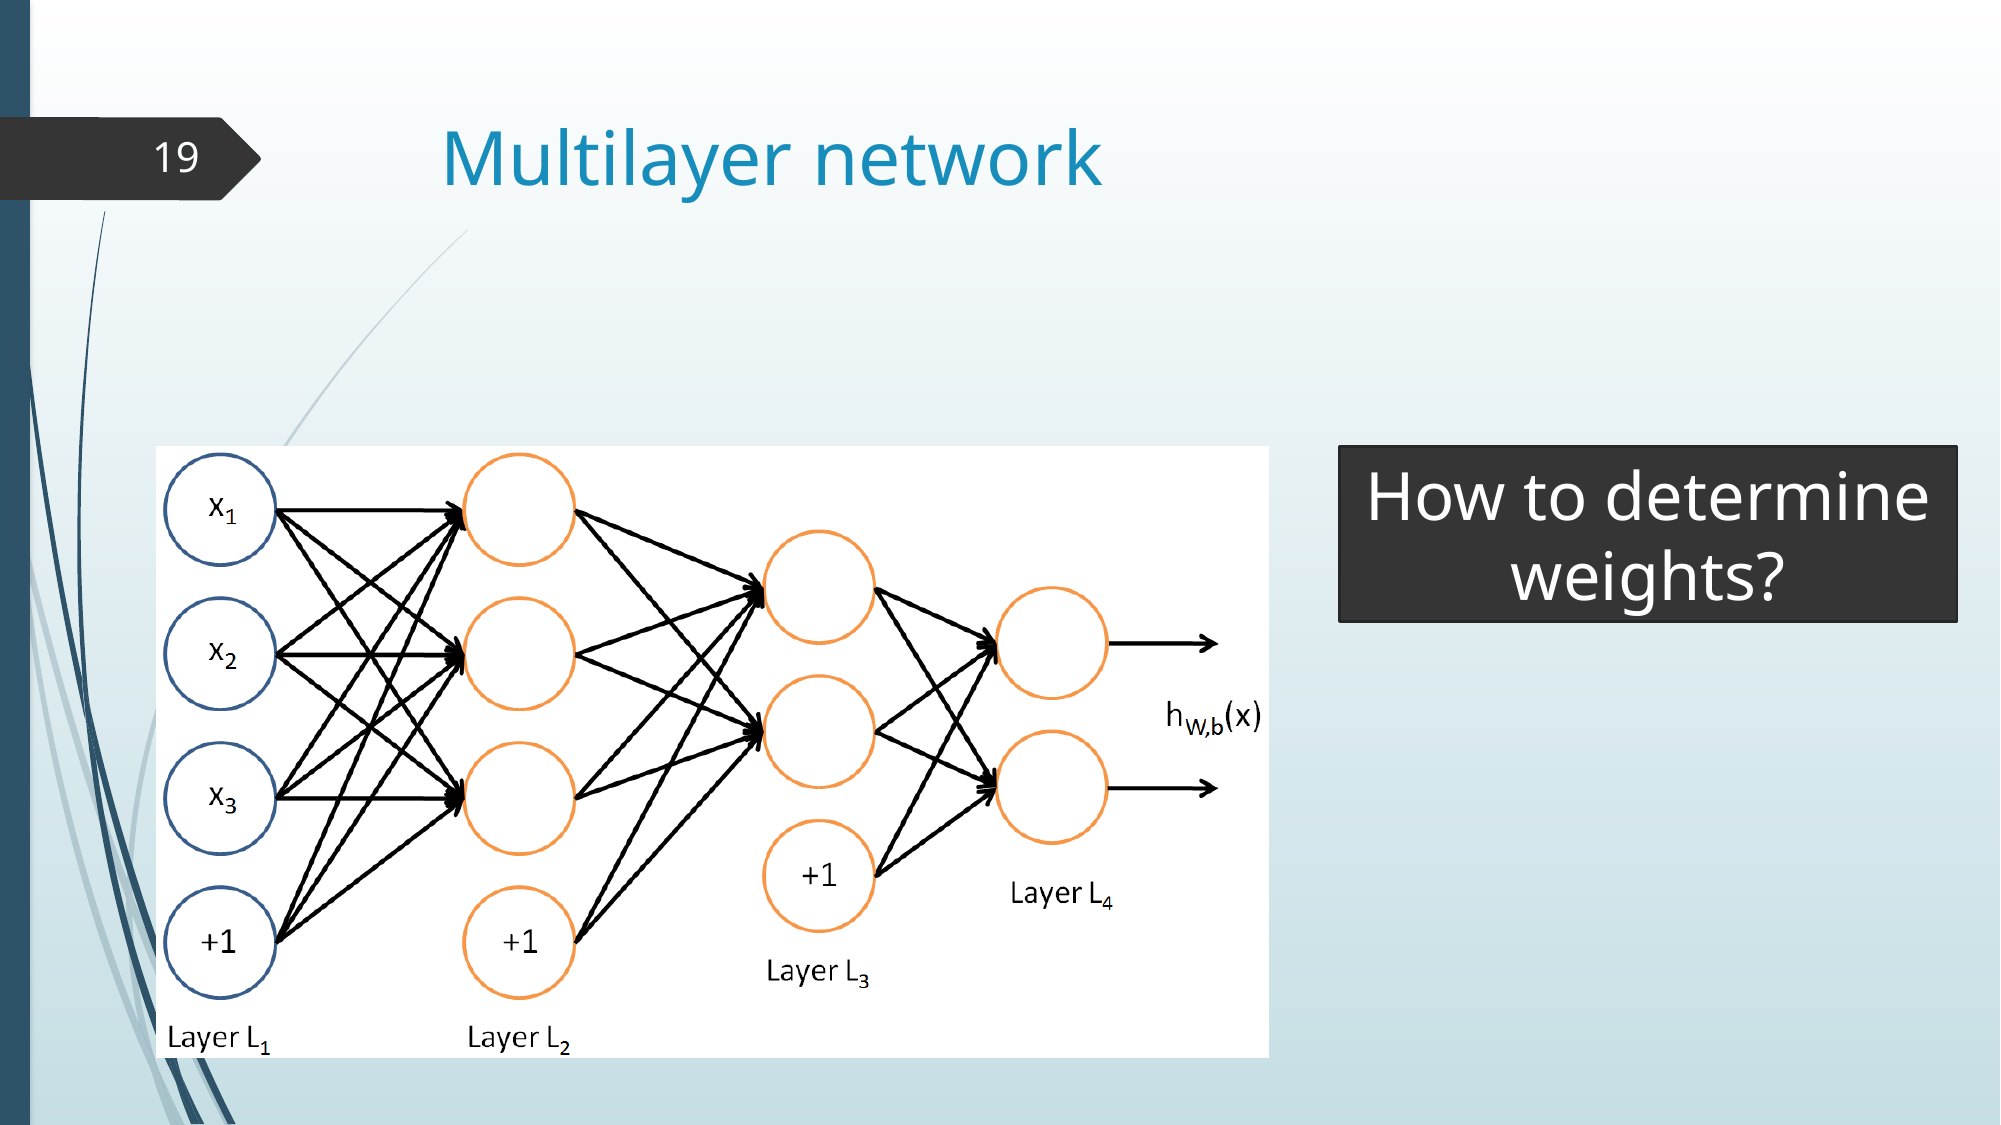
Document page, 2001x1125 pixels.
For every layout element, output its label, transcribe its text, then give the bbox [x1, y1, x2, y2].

slide_number 19 [87, 129, 216, 190]
picture [155, 446, 1269, 1058]
text_box How to determine weights? [1338, 445, 1958, 623]
title Multilayer network [425, 102, 1888, 313]
